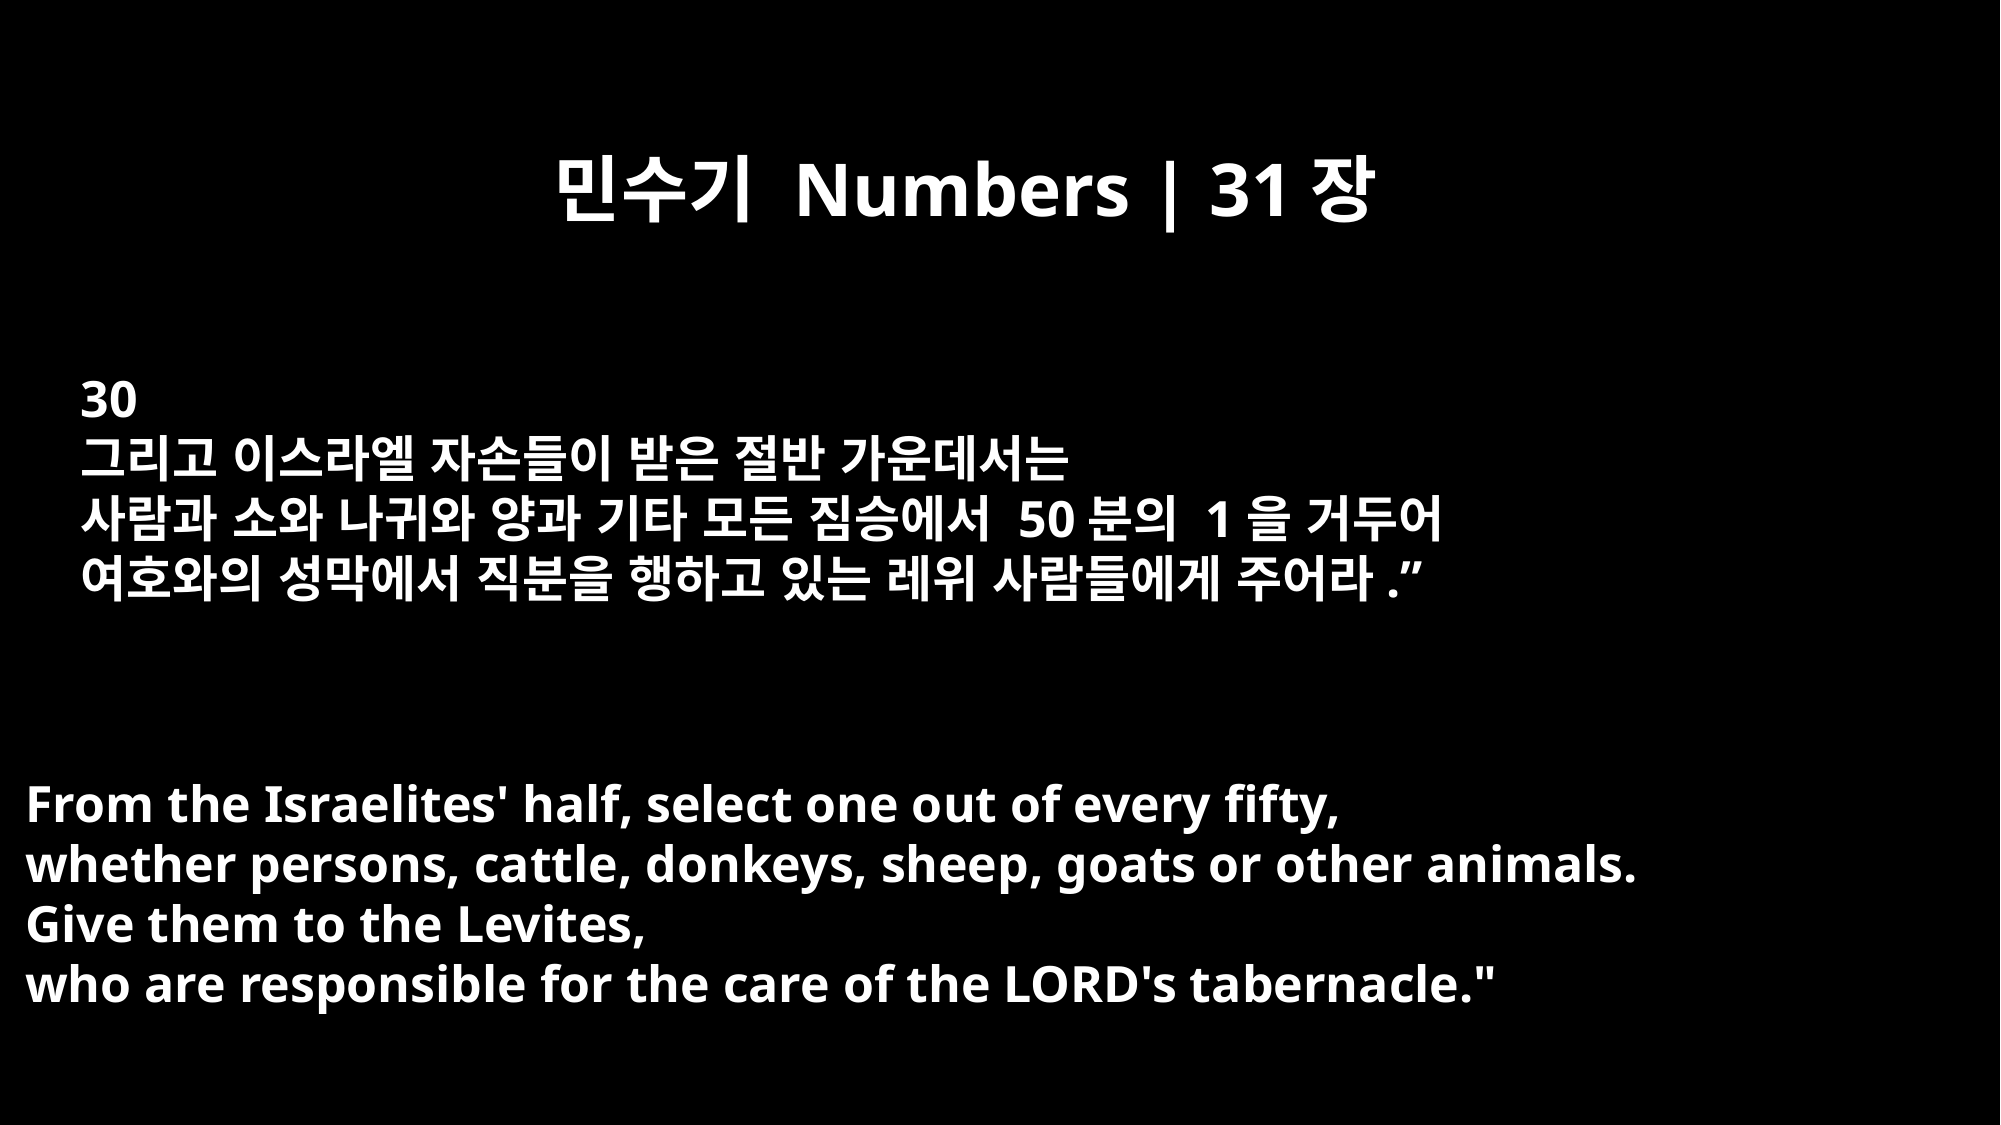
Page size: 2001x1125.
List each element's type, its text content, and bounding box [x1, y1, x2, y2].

text_box 30 그리고 이스라엘 자손들이 받은 절반 가운데서는 사람과 소와 나귀와 양과 기타 모든 짐승에서 50분의 1을 거두어 여호와의 성막에서 직분을 행하고 있는 레위 사람들에게 주어라.” [65, 359, 1460, 615]
text_box 민수기 Numbers | 31장 [538, 136, 1393, 239]
text_box From the Israelites' half, select one out of every fifty, whether persons, cattle, donkeys, sheep, goats or other animals. Give them to the Levites, who are responsible for the care of the LORD's tabernacle." [10, 764, 1654, 1020]
